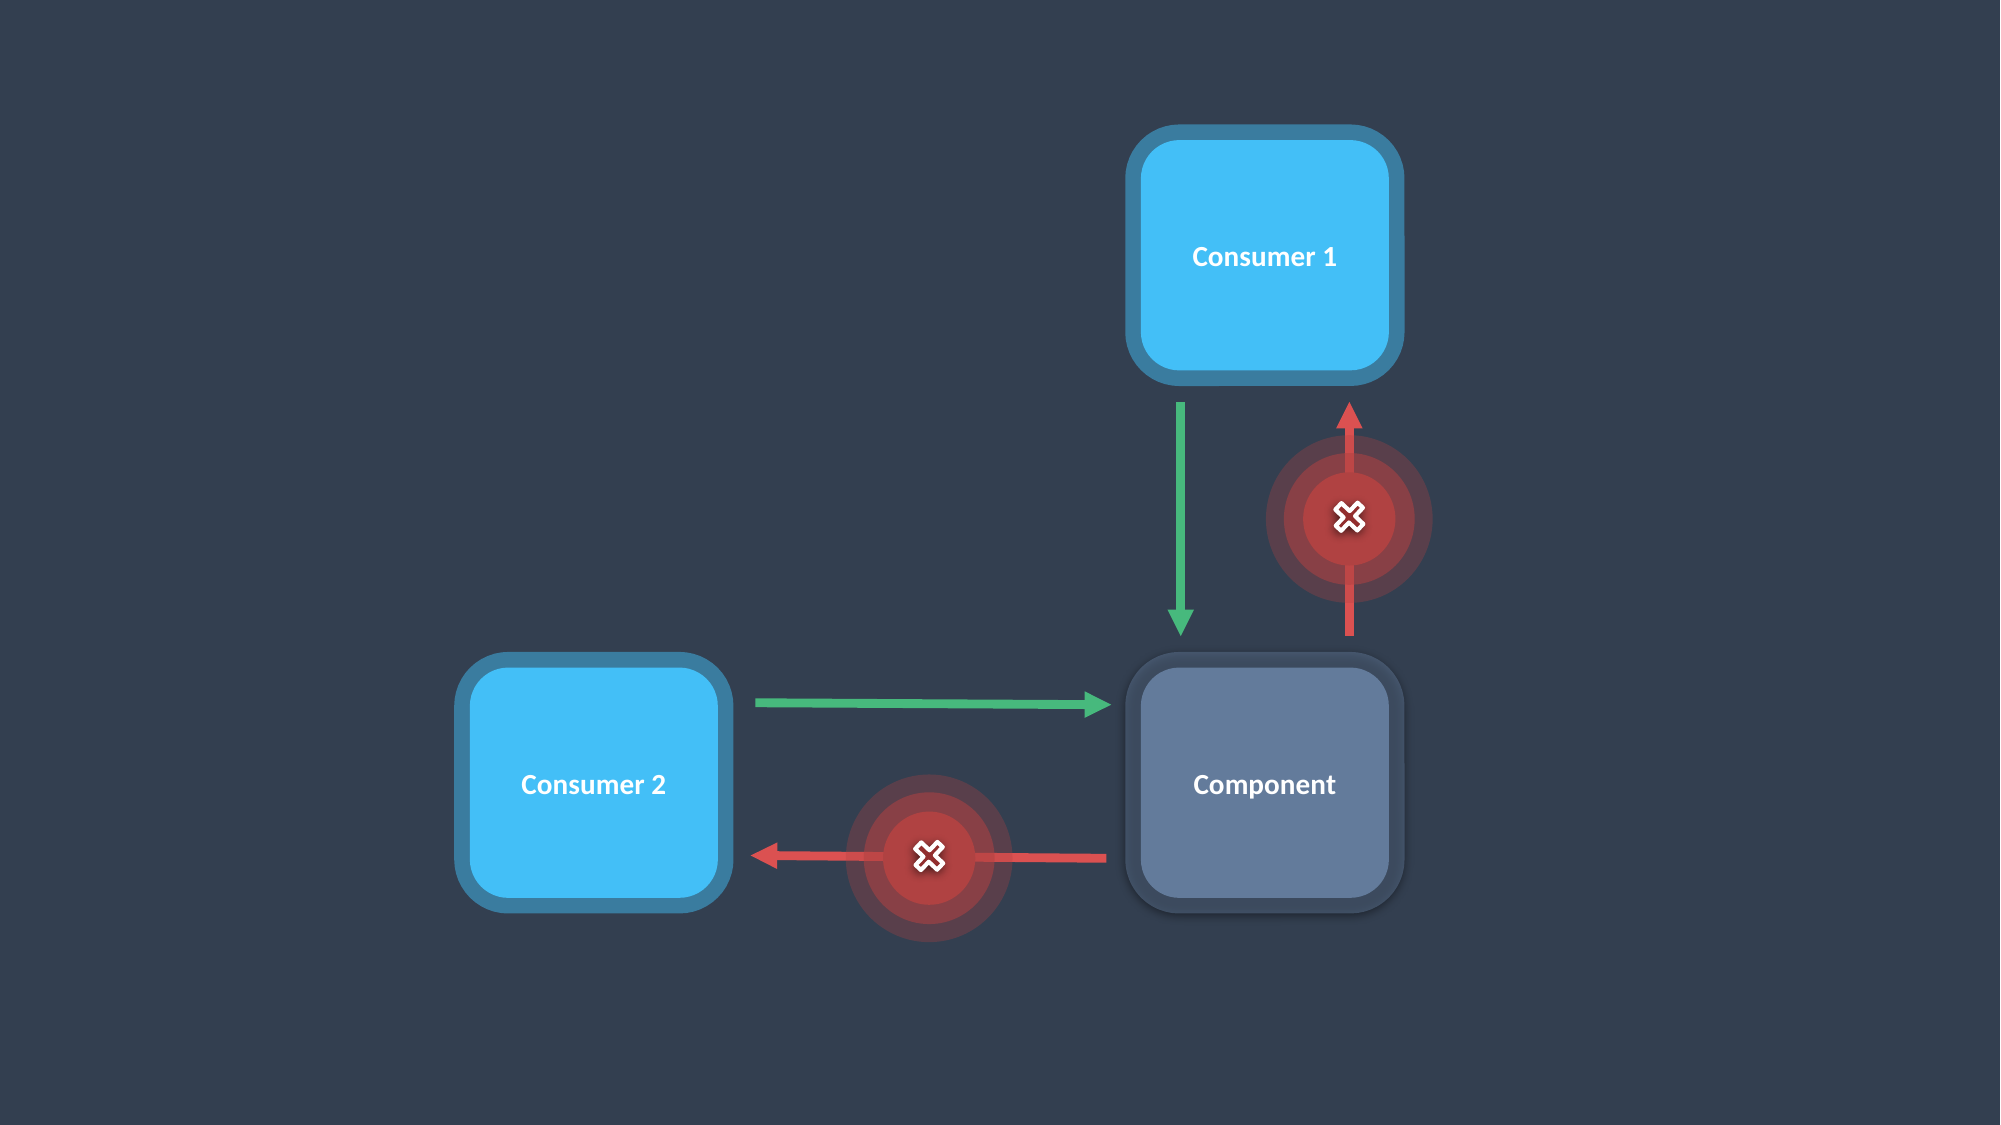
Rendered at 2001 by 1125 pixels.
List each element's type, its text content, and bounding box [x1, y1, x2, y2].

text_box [1303, 472, 1396, 566]
text_box Component [1140, 667, 1389, 898]
text_box Consumer 2 [468, 666, 719, 899]
text_box Consumer 1 [1139, 139, 1390, 372]
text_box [883, 811, 976, 905]
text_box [750, 855, 883, 859]
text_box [976, 855, 1107, 859]
